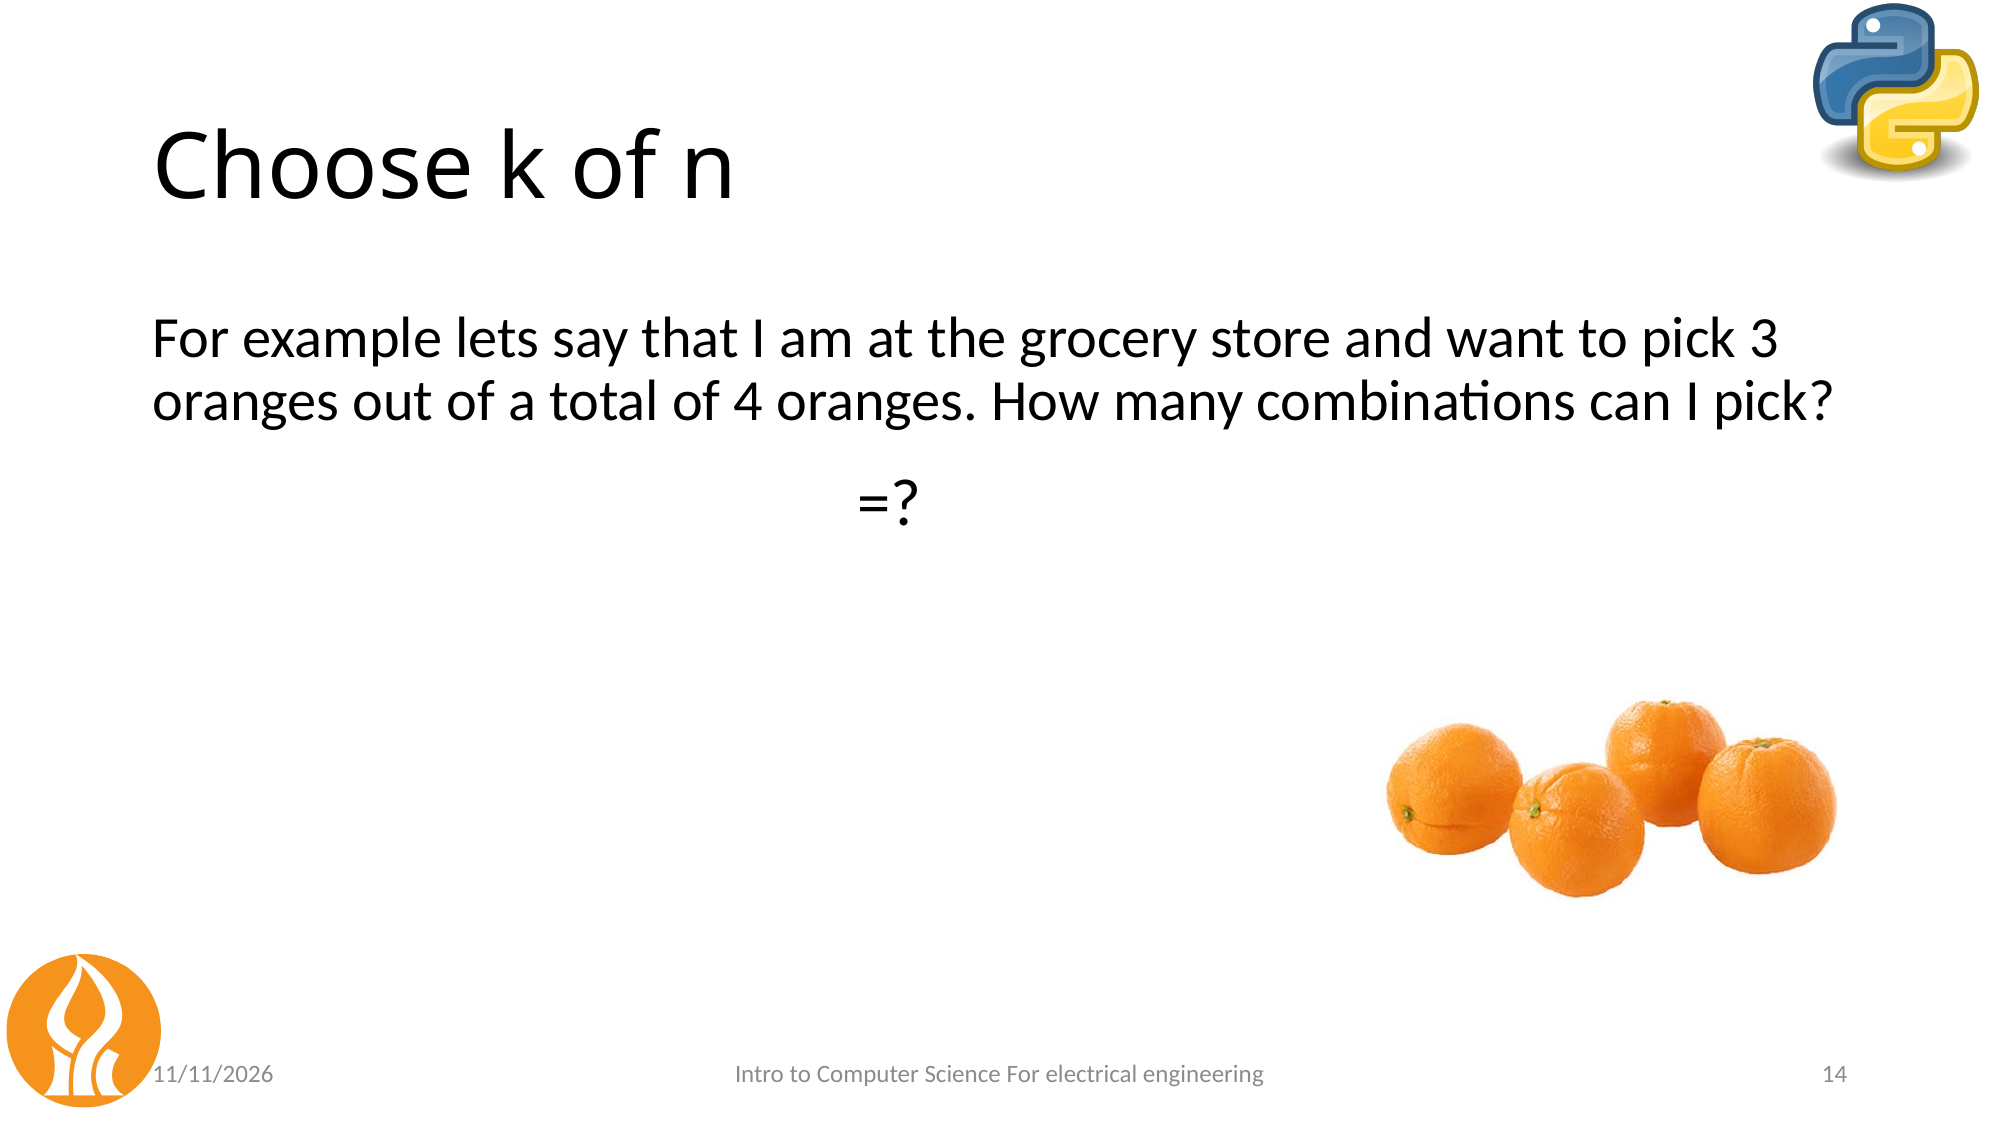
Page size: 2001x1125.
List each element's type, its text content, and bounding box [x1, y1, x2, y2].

slide_number 14 [1412, 1042, 1863, 1103]
picture [1, 948, 165, 1111]
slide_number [137, 1042, 588, 1103]
picture [1381, 568, 1841, 1028]
title Choose k of n [137, 59, 1863, 278]
list For example lets say that I am at the grocery store and want to pick 3 oranges out of a total of 4 oranges. How many combinations can I pick? [137, 299, 1863, 1014]
picture [1802, 0, 1990, 187]
footer Intro to Computer Science For electrical engineering [662, 1042, 1338, 1103]
